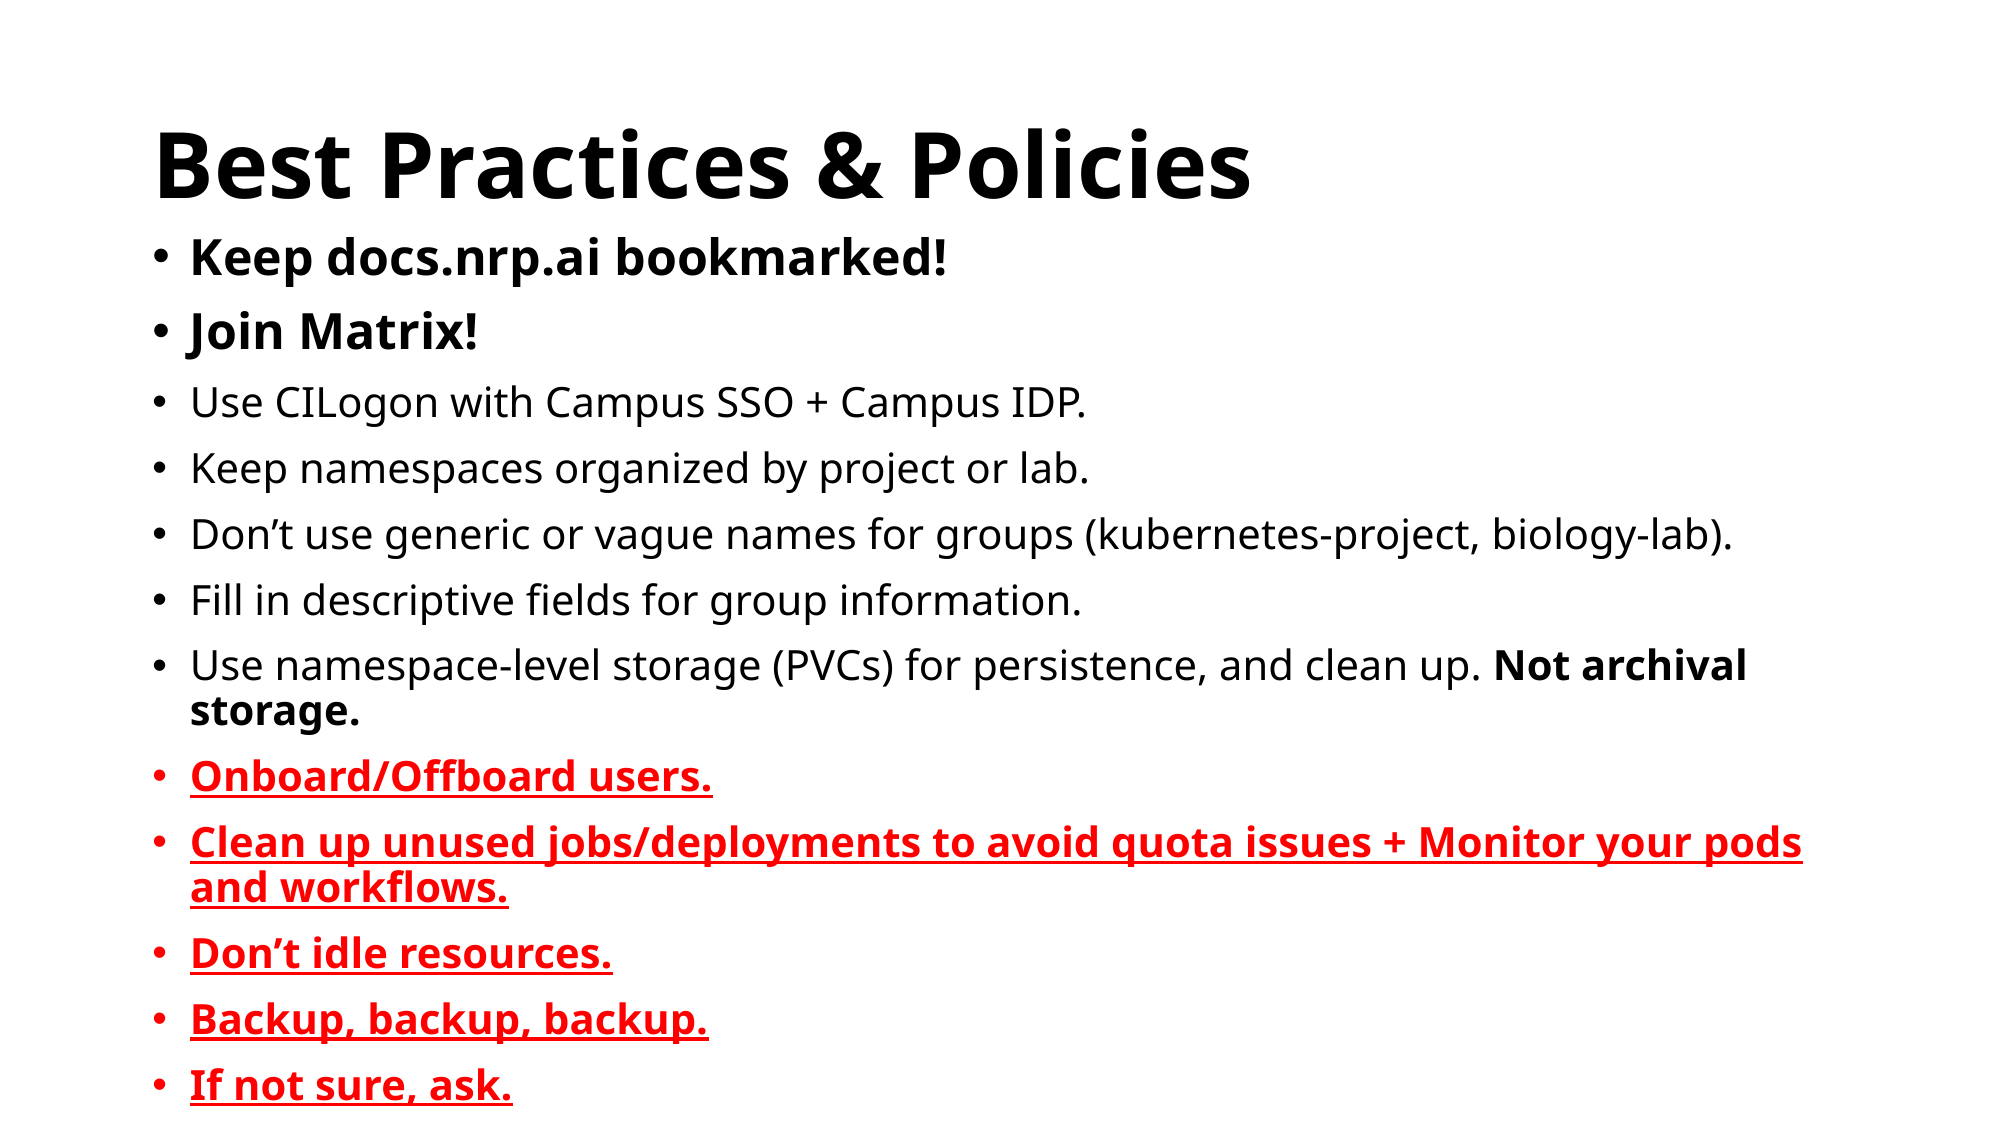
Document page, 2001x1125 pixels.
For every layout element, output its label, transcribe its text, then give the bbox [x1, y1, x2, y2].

list Keep docs.nrp.ai bookmarked! Join Matrix! Use CILogon with Campus SSO + Campus IDP. Keep namespaces organized by project or lab. Don’t use generic or vague names for groups (kubernetes-project, biology-lab). Fill in descriptive fields for group information. Use namespace-level storage (PVCs) for persistence, and clean up. Not archival storage. Onboard/Offboard users. Clean up unused jobs/deployments to avoid quota issues + Monitor your pods and workflows. Don’t idle resources. Backup, backup, backup. If not sure, ask. [137, 224, 1863, 1000]
title Best Practices & Policies [137, 59, 1863, 224]
